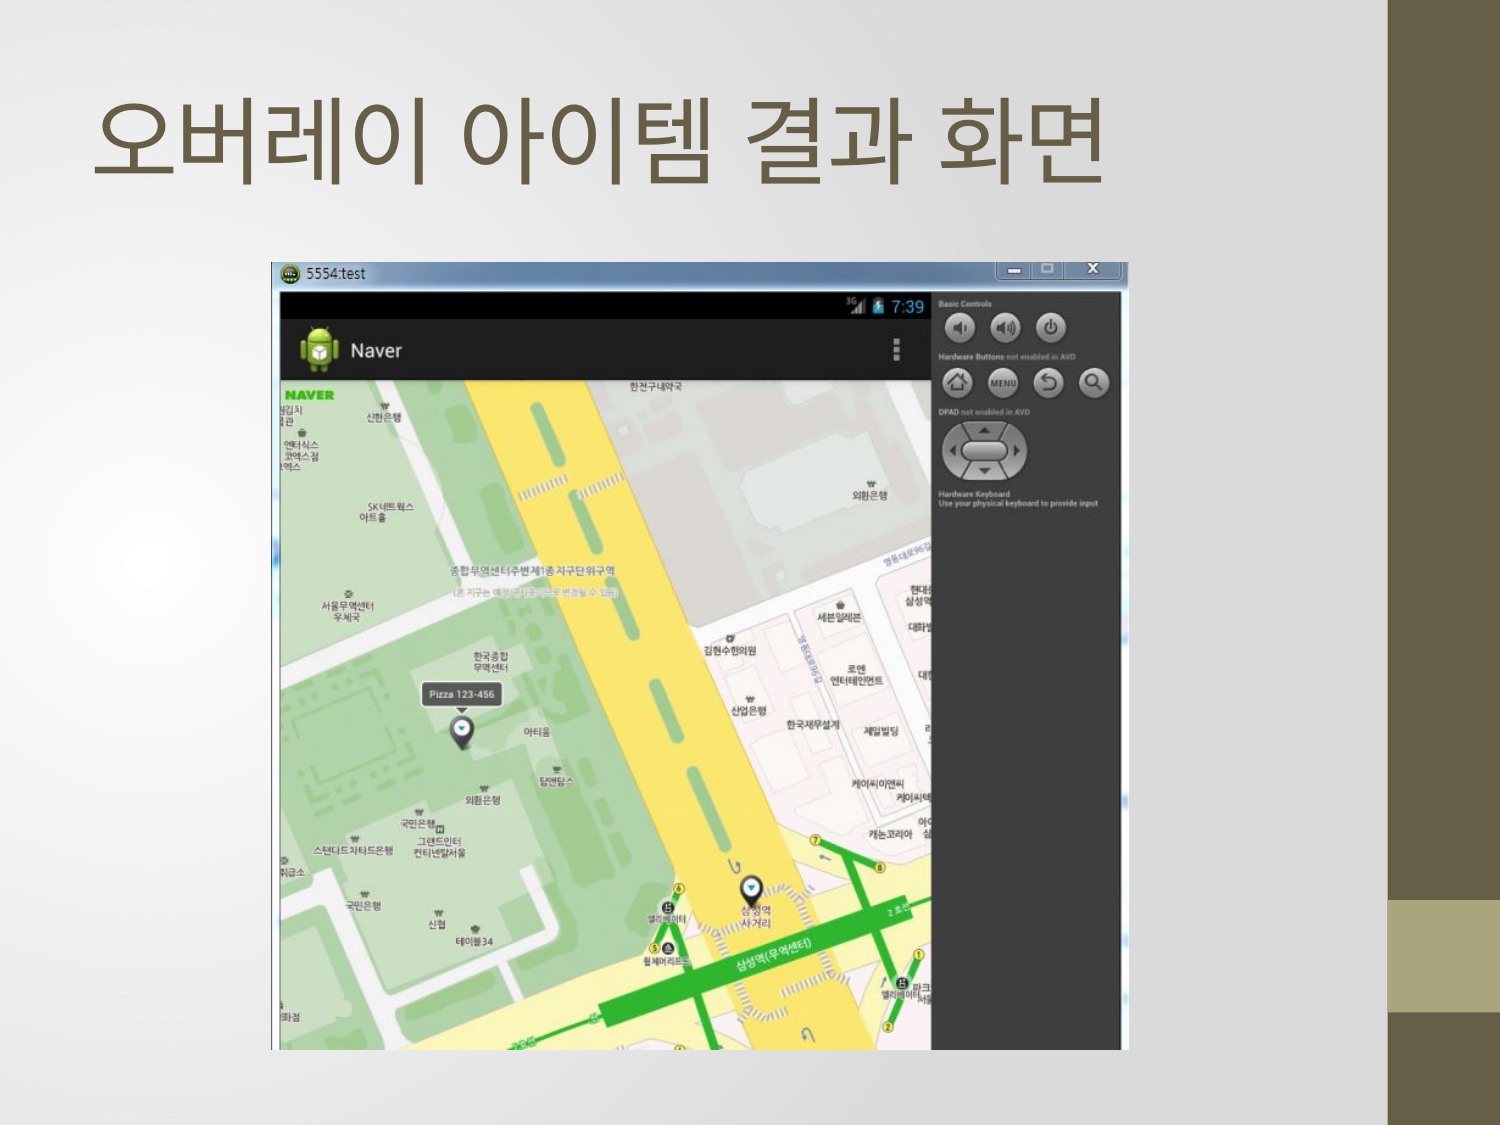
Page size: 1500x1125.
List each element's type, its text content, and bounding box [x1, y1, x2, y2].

title 오버레이 아이템 결과 화면 [75, 45, 1325, 233]
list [270, 261, 1129, 1051]
